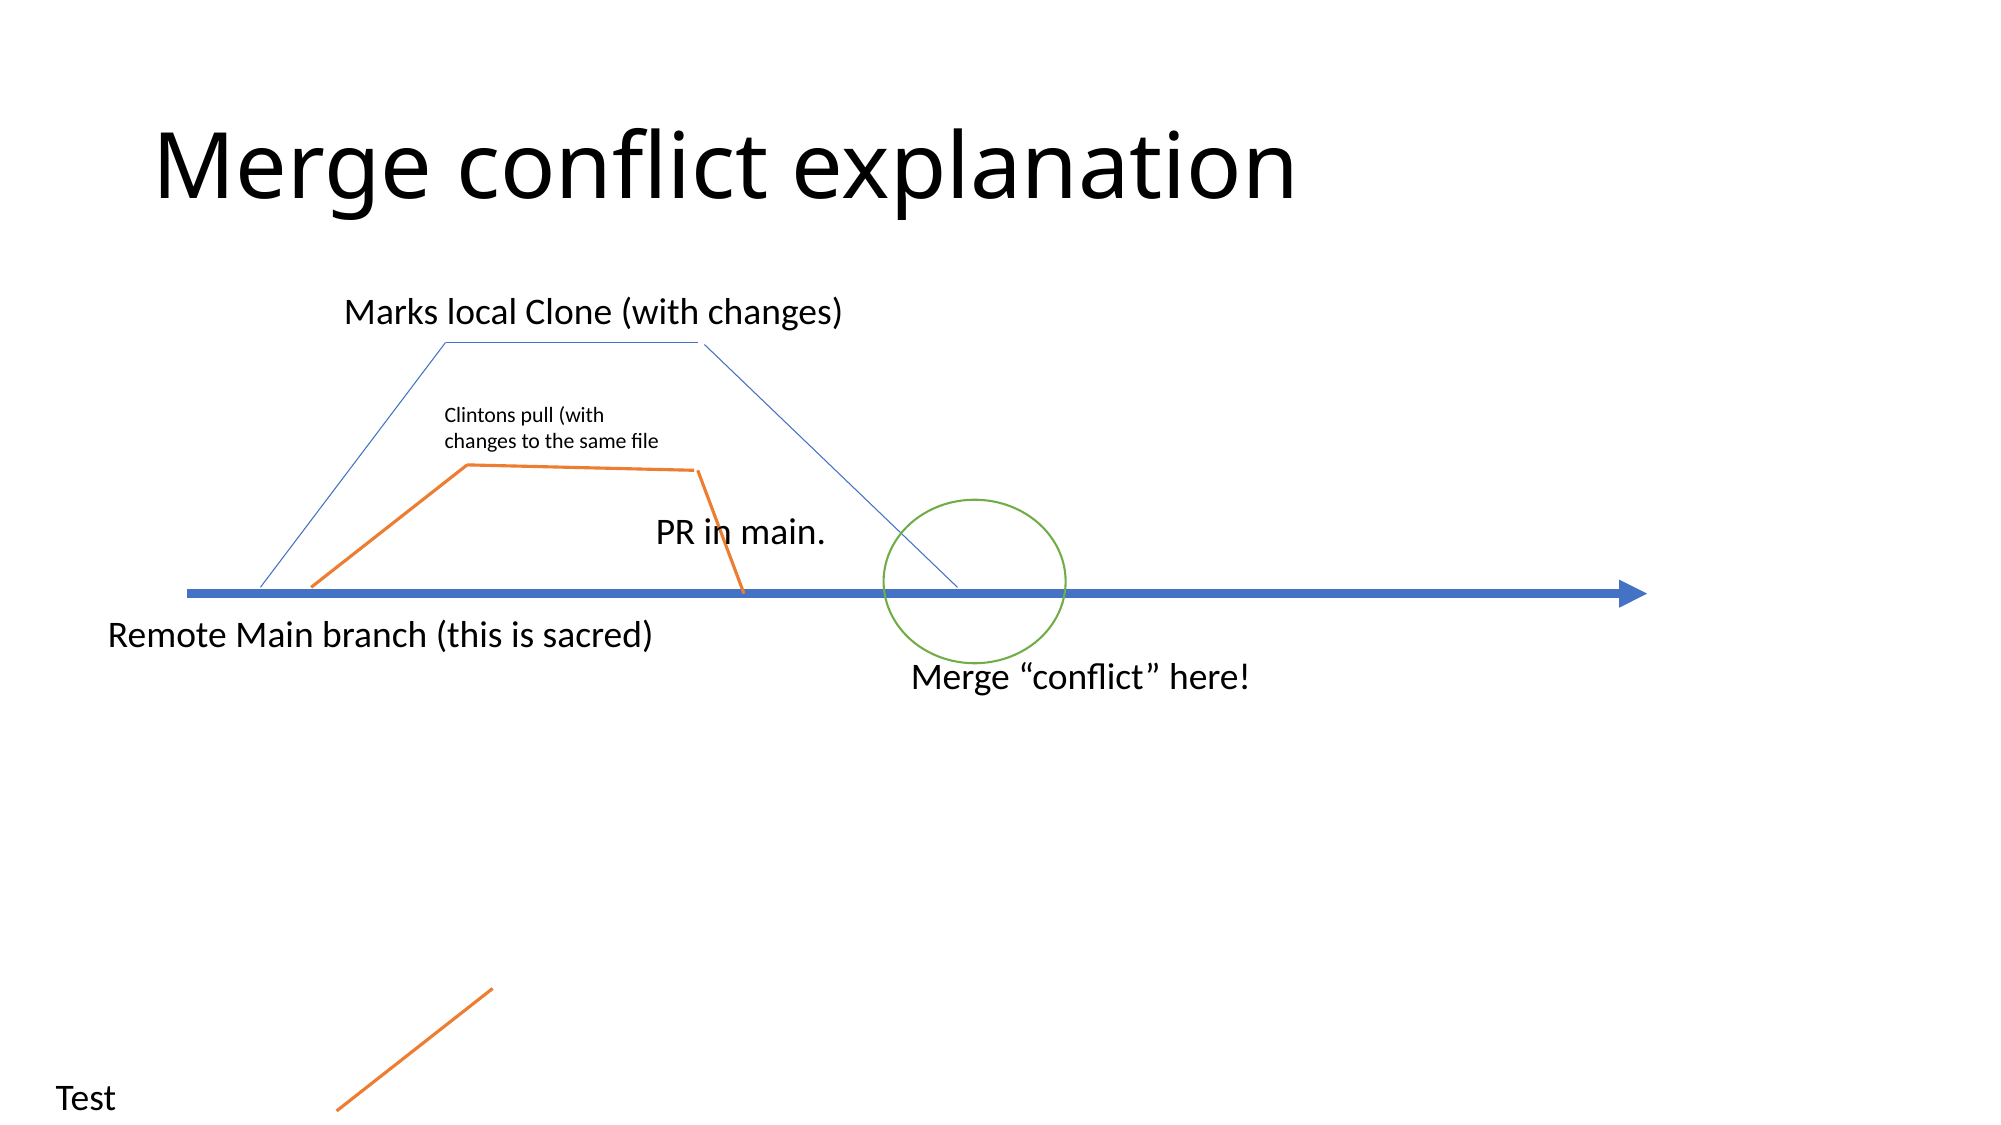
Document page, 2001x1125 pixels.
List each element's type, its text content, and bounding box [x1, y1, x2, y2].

text_box Test [40, 1065, 454, 1125]
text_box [260, 342, 446, 588]
text_box Remote Main branch (this is sacred) [93, 602, 673, 663]
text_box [467, 464, 695, 471]
title Merge conflict explanation [137, 59, 1863, 278]
text_box Merge “conflict” here! [895, 644, 1309, 705]
text_box Marks local Clone (with changes) [329, 279, 1039, 340]
text_box [882, 498, 1067, 593]
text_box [336, 988, 493, 1111]
text_box PR in main. [641, 499, 697, 560]
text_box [704, 344, 958, 588]
text_box [883, 594, 1066, 644]
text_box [311, 464, 468, 588]
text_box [697, 470, 744, 594]
text_box Clintons pull (with changes to the same file [446, 393, 695, 461]
